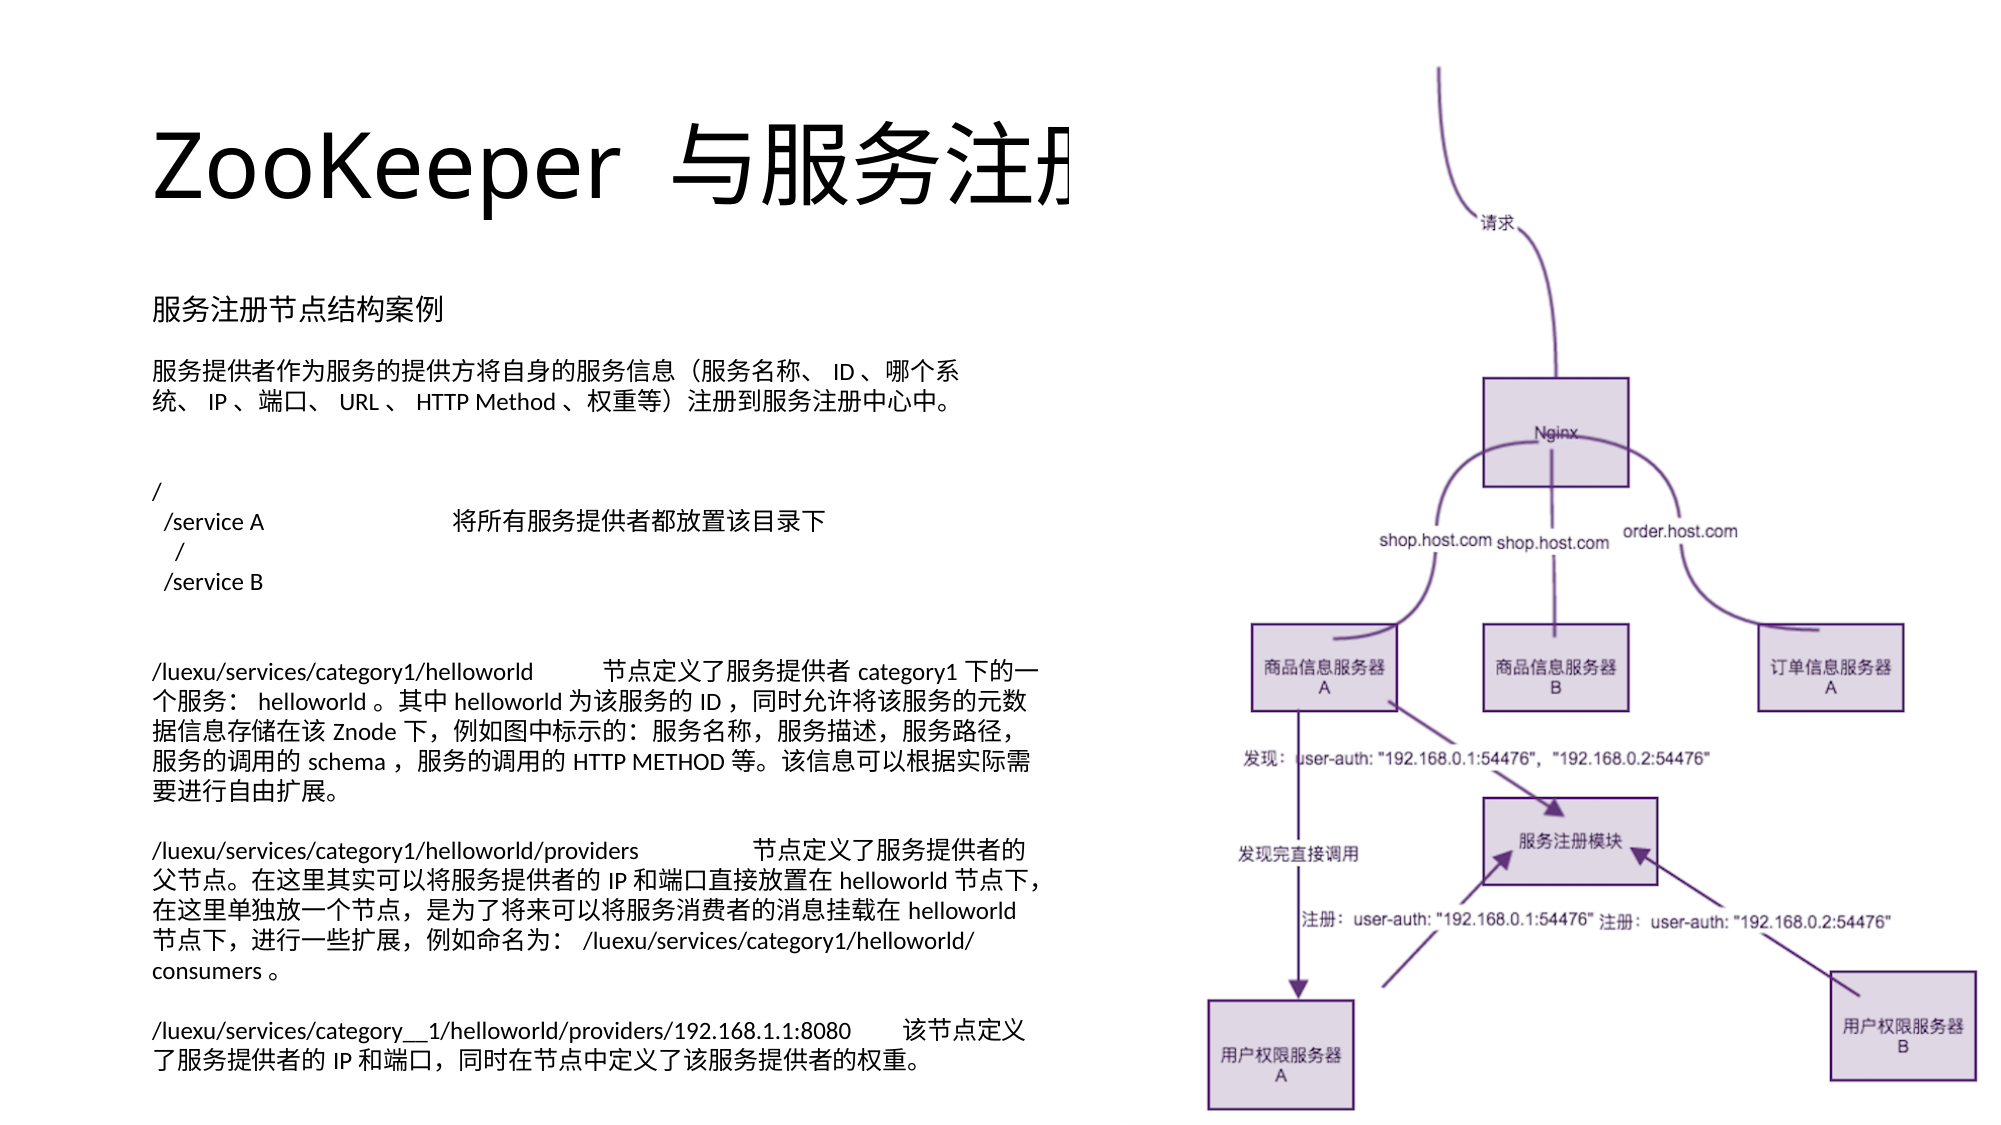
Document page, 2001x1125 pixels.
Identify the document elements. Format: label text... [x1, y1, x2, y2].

title ZooKeeper 与服务注册 [137, 59, 1069, 278]
text_box 服务注册节点结构案例 服务提供者作为服务的提供方将自身的服务信息（服务名称、ID、哪个系统、IP、端口、URL、HTTP Method、权重等）注册到服务注册中心中。 / /service A 将所有服务提供者都放置该目录下 / /service B /luexu/services/category1/helloworld 节点定义了服务提供者category1下的一个服务：helloworld。其中helloworld为该服务的ID，同时允许将该服务的元数据信息存储在该Znode下，例如图中标示的：服务名称，服务描述，服务路径，服务的调用的schema，服务的调用的HTTP METHOD等。该信息可以根据实际需要进行自由扩展。 /luexu/services/category1/helloworld/providers 节点定义了服务提供者的父节点。在这里其实可以将服务提供者的IP和端口直接放置在helloworld节点下，在这里单独放一个节点，是为了将来可以将服务消费者的消息挂载在helloworld节点下，进行一些扩展，例如命名为：/luexu/services/category1/helloworld/consumers。 /luexu/services/category__1/helloworld/providers/192.168.1.1:8080 该节点定义了服务提供者的IP和端口，同时在节点中定义了该服务提供者的权重。 [137, 283, 1059, 1082]
picture [1069, 59, 2000, 1124]
